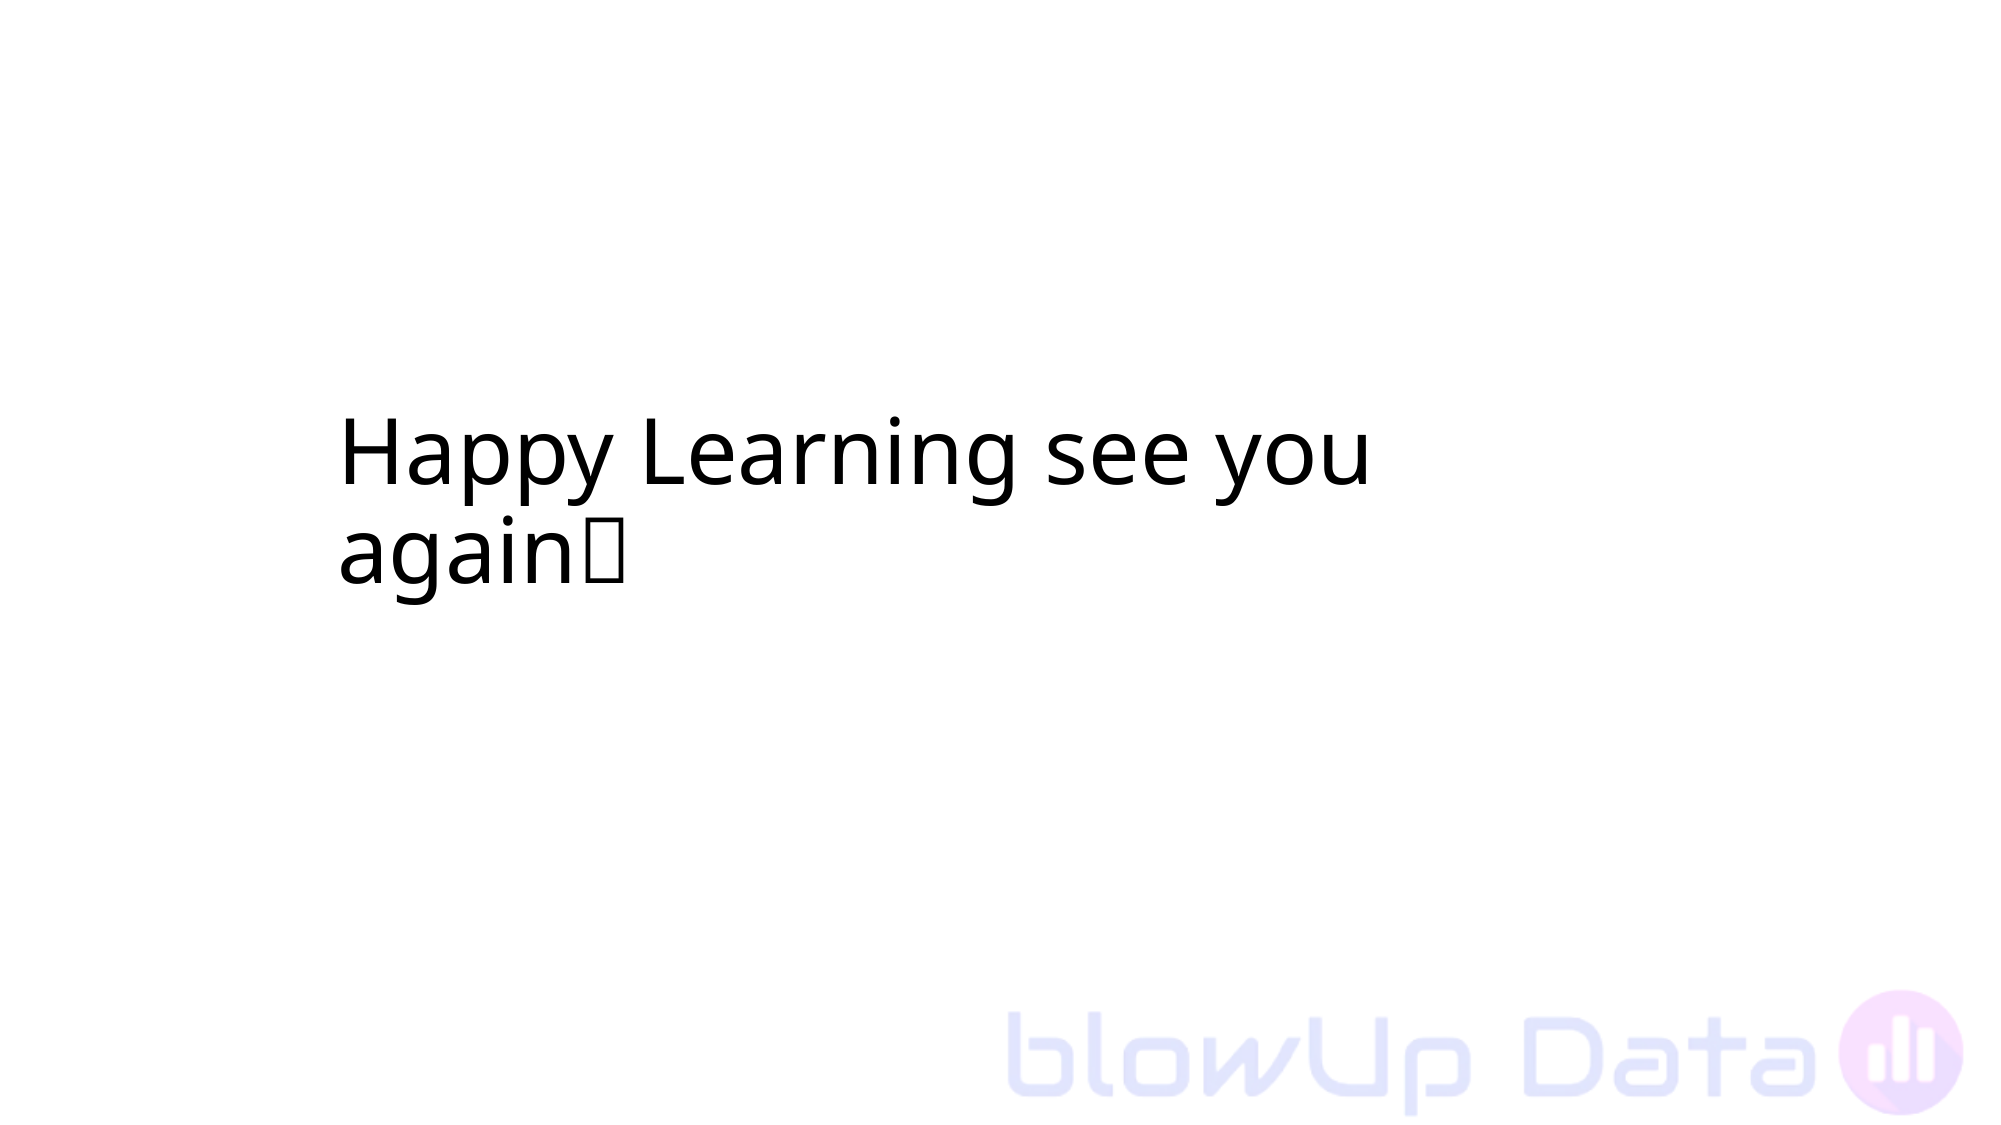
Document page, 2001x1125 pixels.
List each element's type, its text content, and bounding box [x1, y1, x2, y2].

title Happy Learning see you again [322, 319, 1582, 691]
